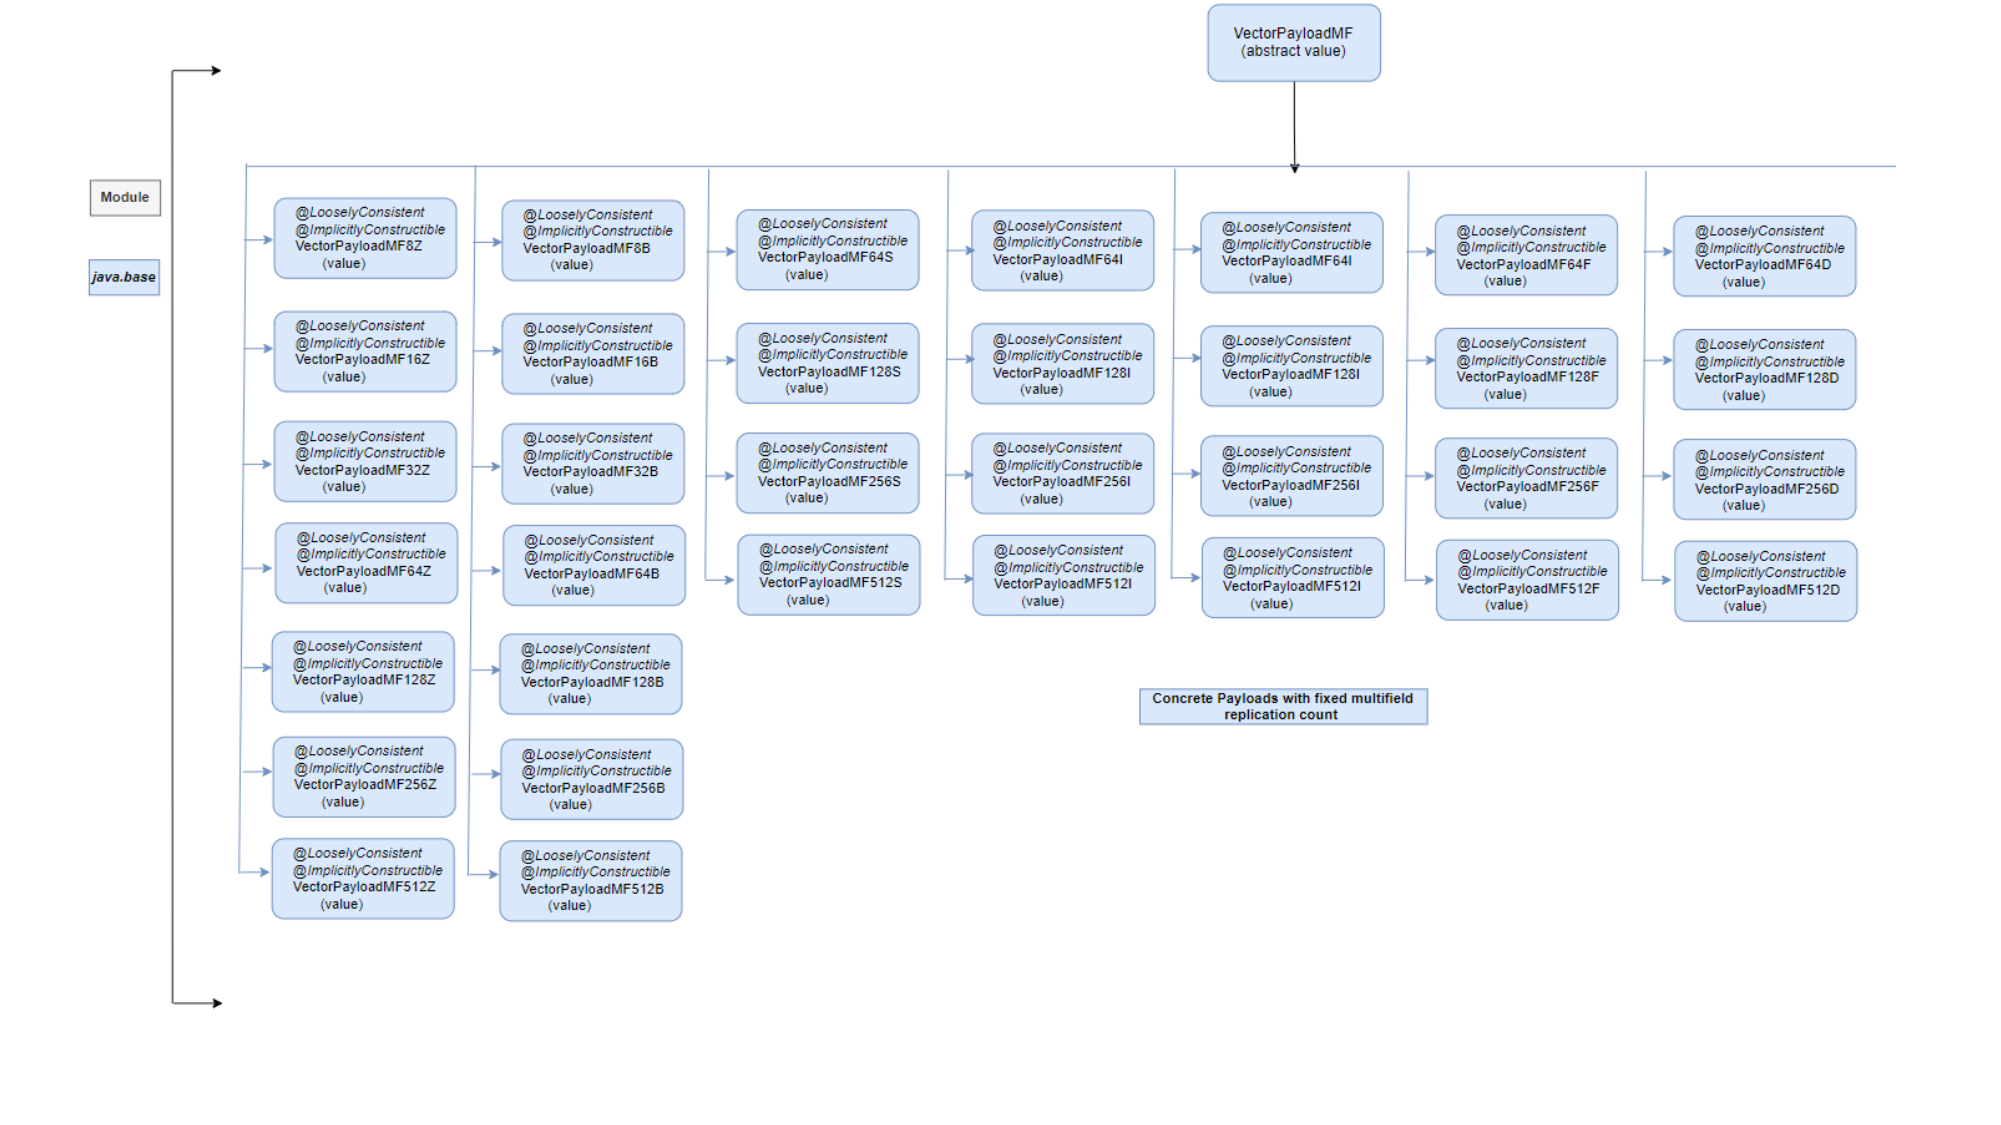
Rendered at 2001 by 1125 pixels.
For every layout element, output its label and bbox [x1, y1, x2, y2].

picture [29, 0, 1896, 1046]
